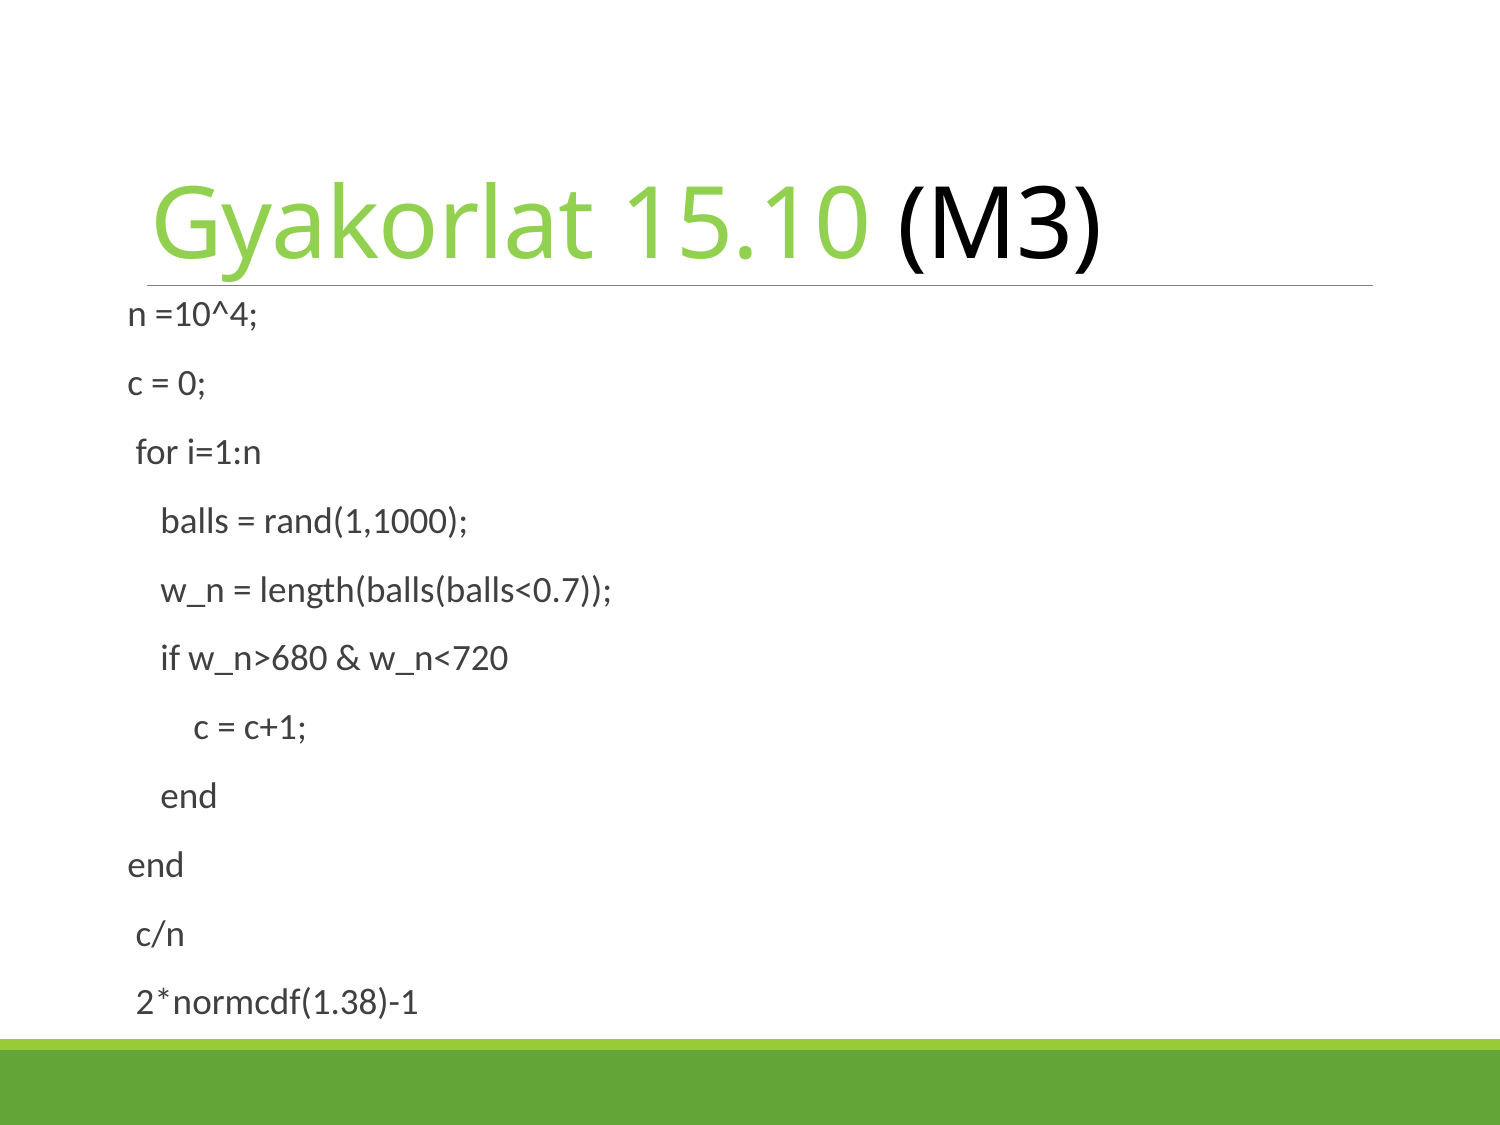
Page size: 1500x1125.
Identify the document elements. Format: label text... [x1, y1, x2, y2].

list n =10^4; c = 0; for i=1:n balls = rand(1,1000); w_n = length(balls(balls<0.7)); if w_n>680 & w_n<720 c = c+1; end end c/n 2*normcdf(1.38)-1 [112, 287, 1388, 1035]
title Gyakorlat 15.10 (M3) [135, 47, 1373, 287]
